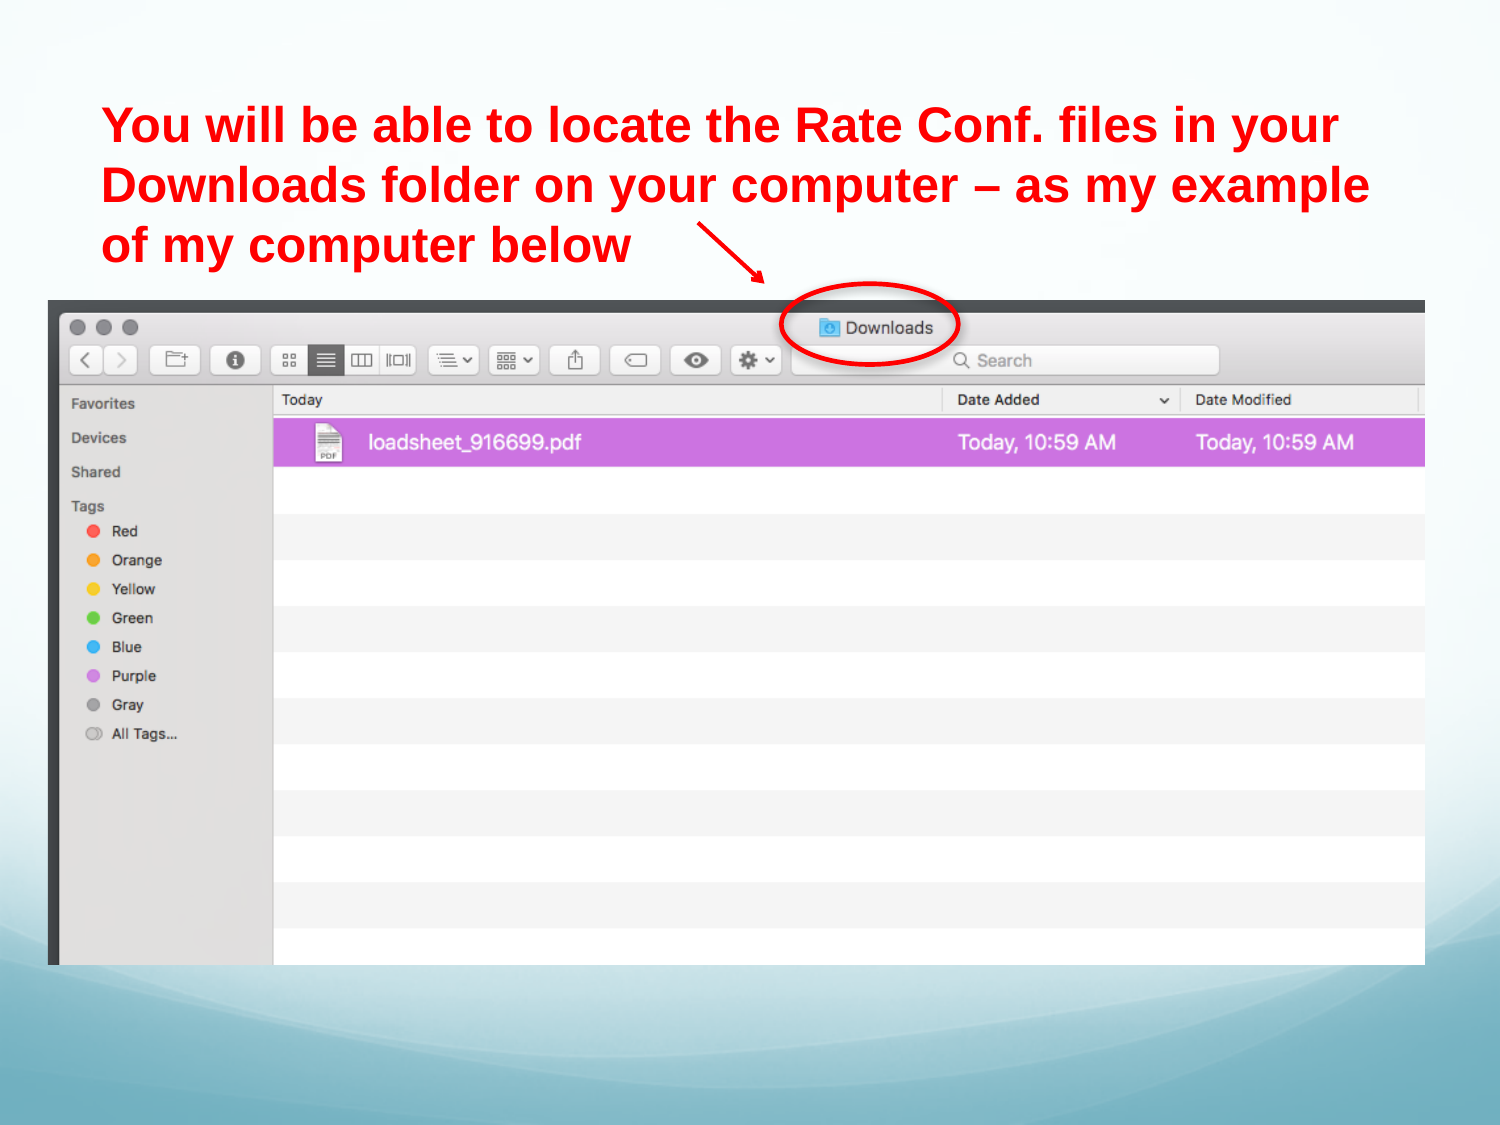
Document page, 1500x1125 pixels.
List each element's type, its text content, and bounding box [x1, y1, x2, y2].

text_box You will be able to locate the Rate Conf. files in your Downloads folder on your computer – as my example of my computer below [86, 84, 1425, 280]
text_box [803, 282, 936, 296]
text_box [697, 222, 766, 285]
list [47, 299, 1426, 966]
